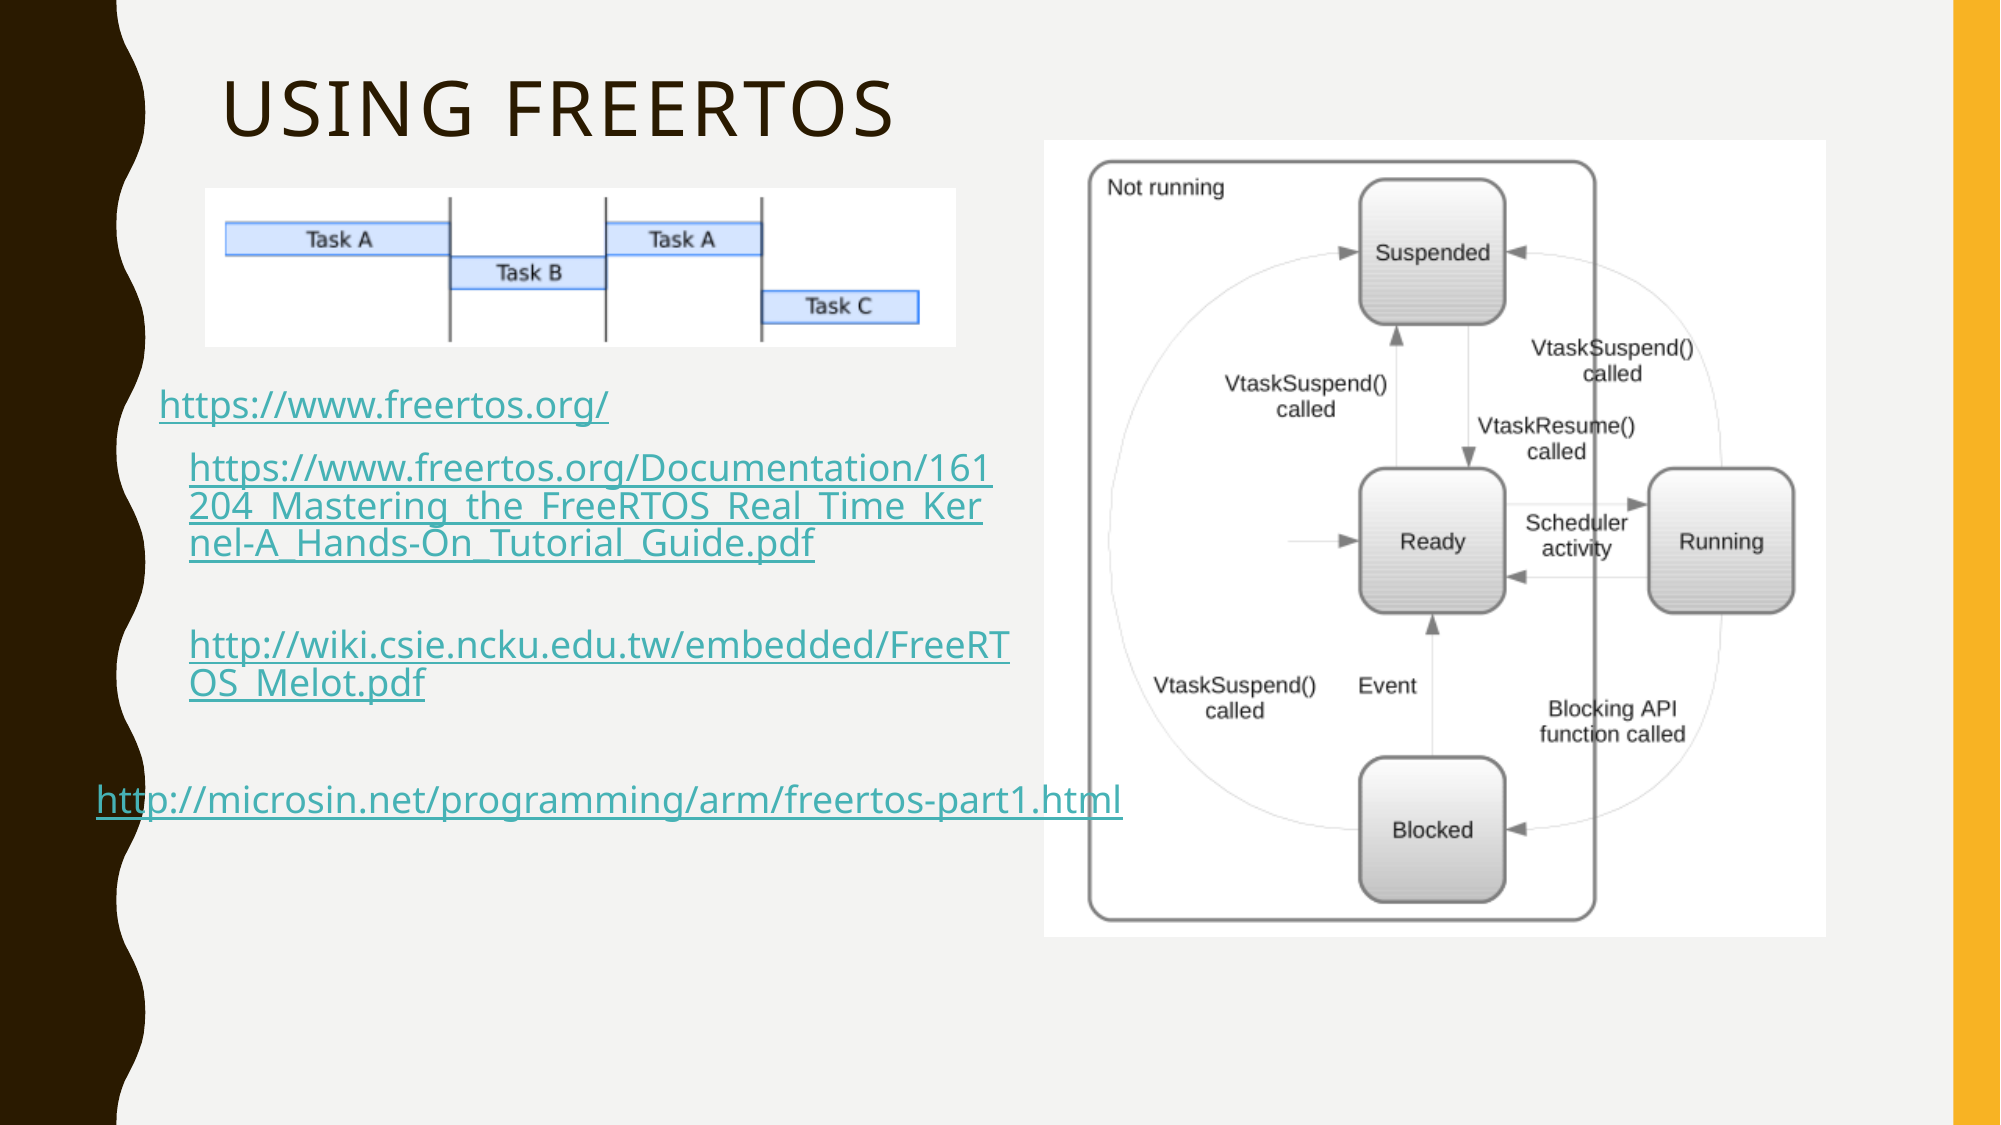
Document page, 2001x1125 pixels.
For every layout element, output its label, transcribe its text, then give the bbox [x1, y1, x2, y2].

picture [205, 188, 956, 347]
picture [1044, 140, 1826, 937]
text_box https://www.freertos.org/Documentation/161204_Mastering_the_FreeRTOS_Real_Time_Kernel-A_Hands-On_Tutorial_Guide.pdf [174, 440, 501, 503]
title Using FreeRTOS [205, 62, 1875, 161]
text_box [501, 306, 1044, 818]
text_box http://microsin.net/programming/arm/freertos-part1.html [80, 769, 1044, 835]
text_box https://www.freertos.org/ [143, 373, 501, 440]
text_box http://wiki.csie.ncku.edu.tw/embedded/FreeRTOS_Melot.pdf [174, 613, 501, 680]
